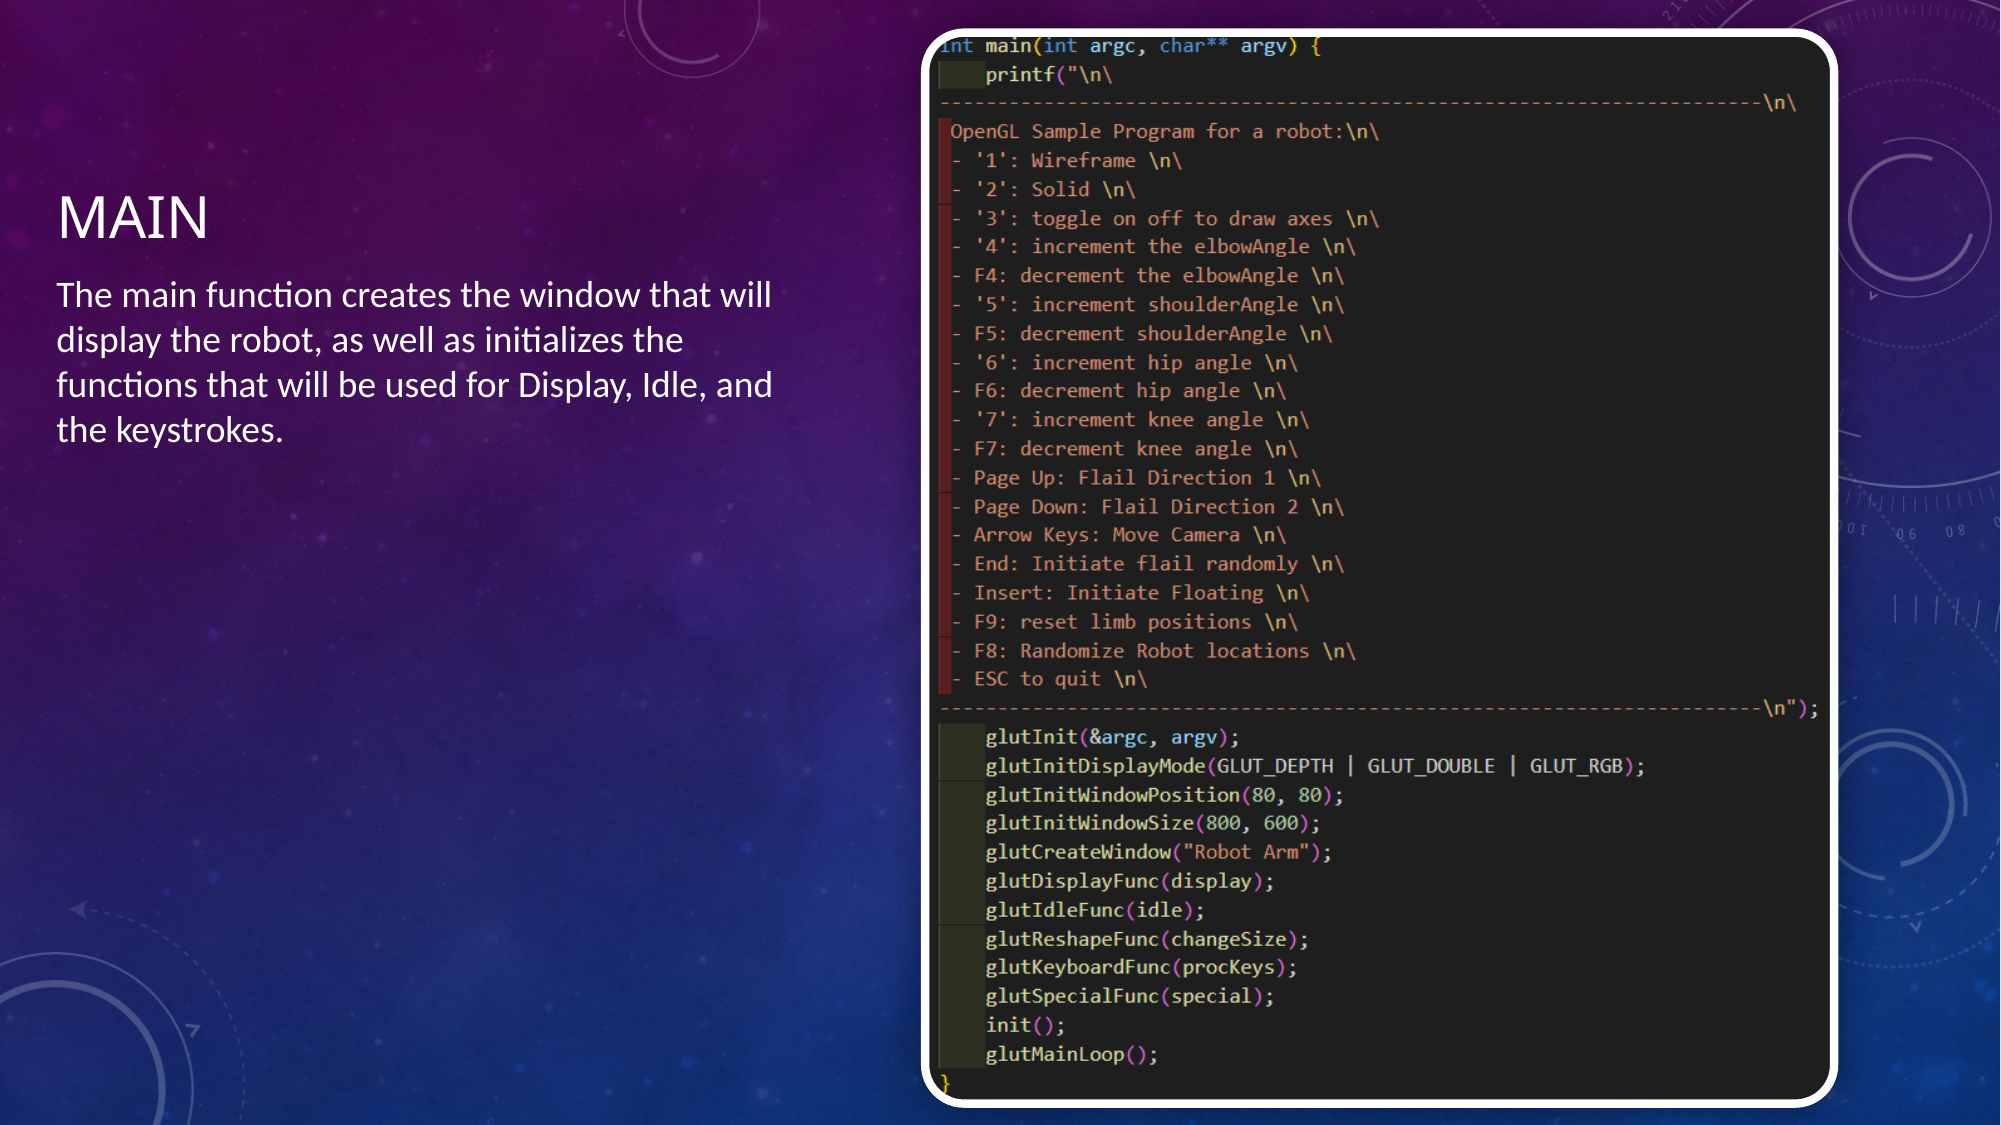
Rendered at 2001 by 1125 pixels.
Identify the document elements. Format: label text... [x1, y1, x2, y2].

list The main function creates the window that will display the robot, as well as initializes the functions that will be used for Display, Idle, and the keystrokes. [41, 262, 816, 563]
picture [0, 0, 2001, 1125]
title Main [41, 32, 908, 258]
